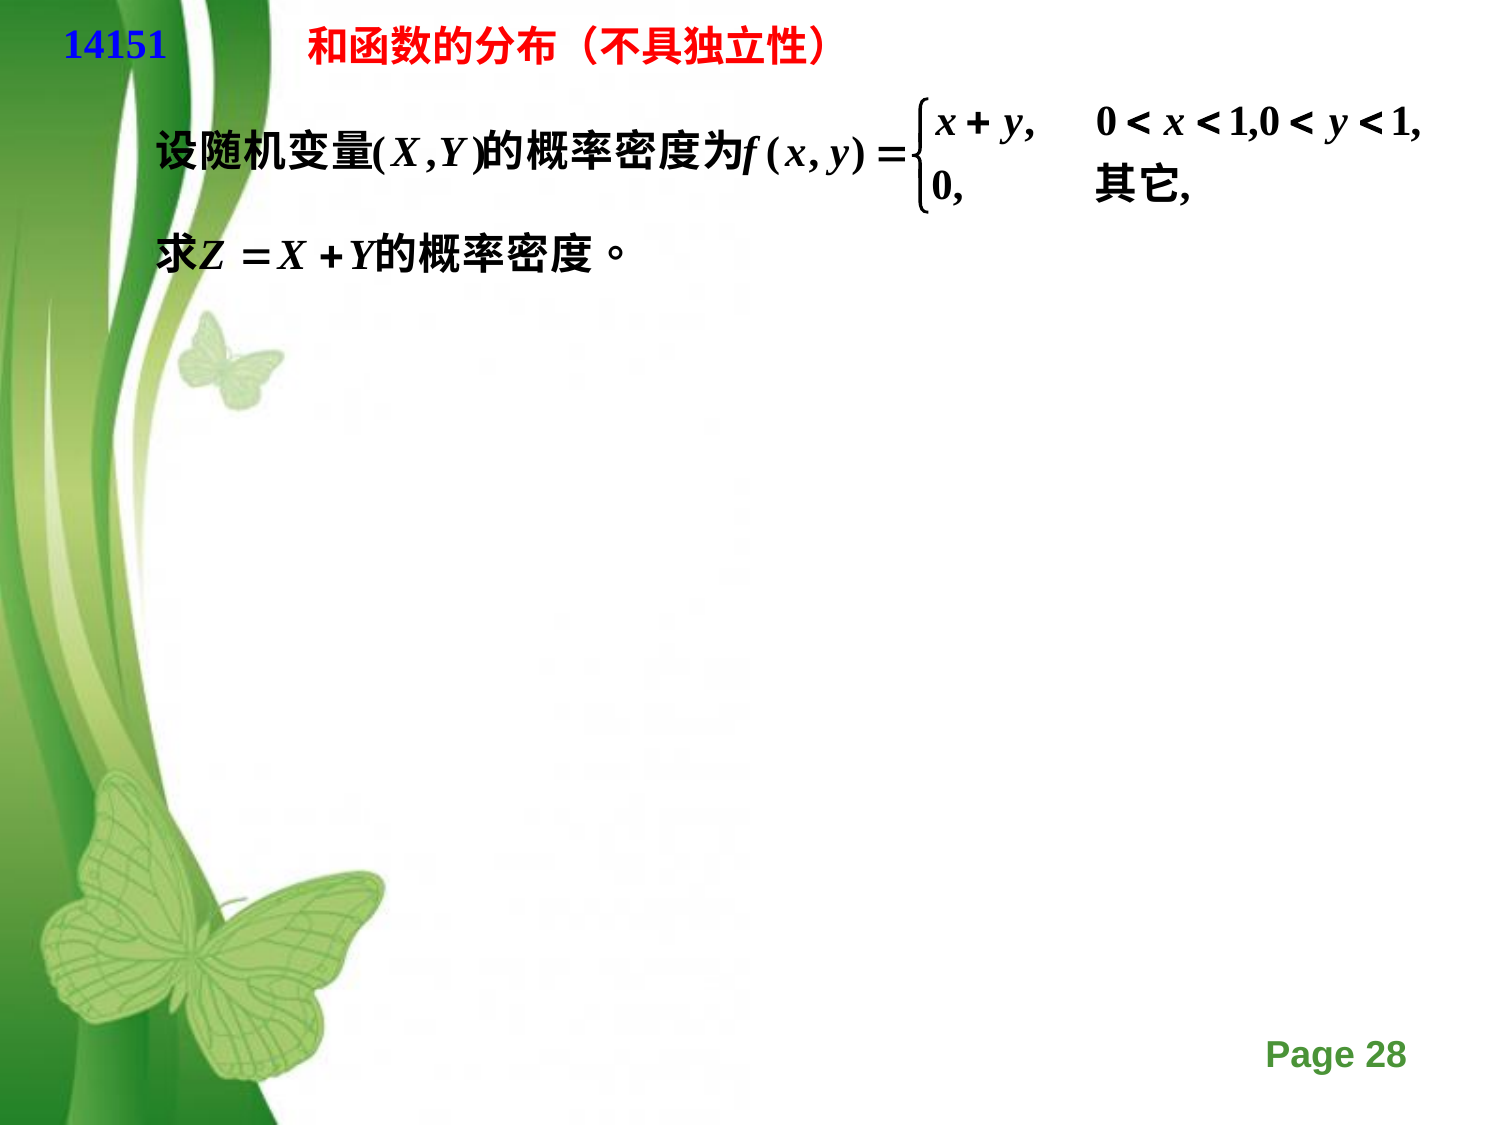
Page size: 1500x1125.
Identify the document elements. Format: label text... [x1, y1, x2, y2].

text_box 14151 [48, 9, 549, 74]
picture [0, 0, 1500, 1125]
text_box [150, 90, 1427, 284]
text_box 和函数的分布（不具独立性） [292, 11, 1043, 77]
